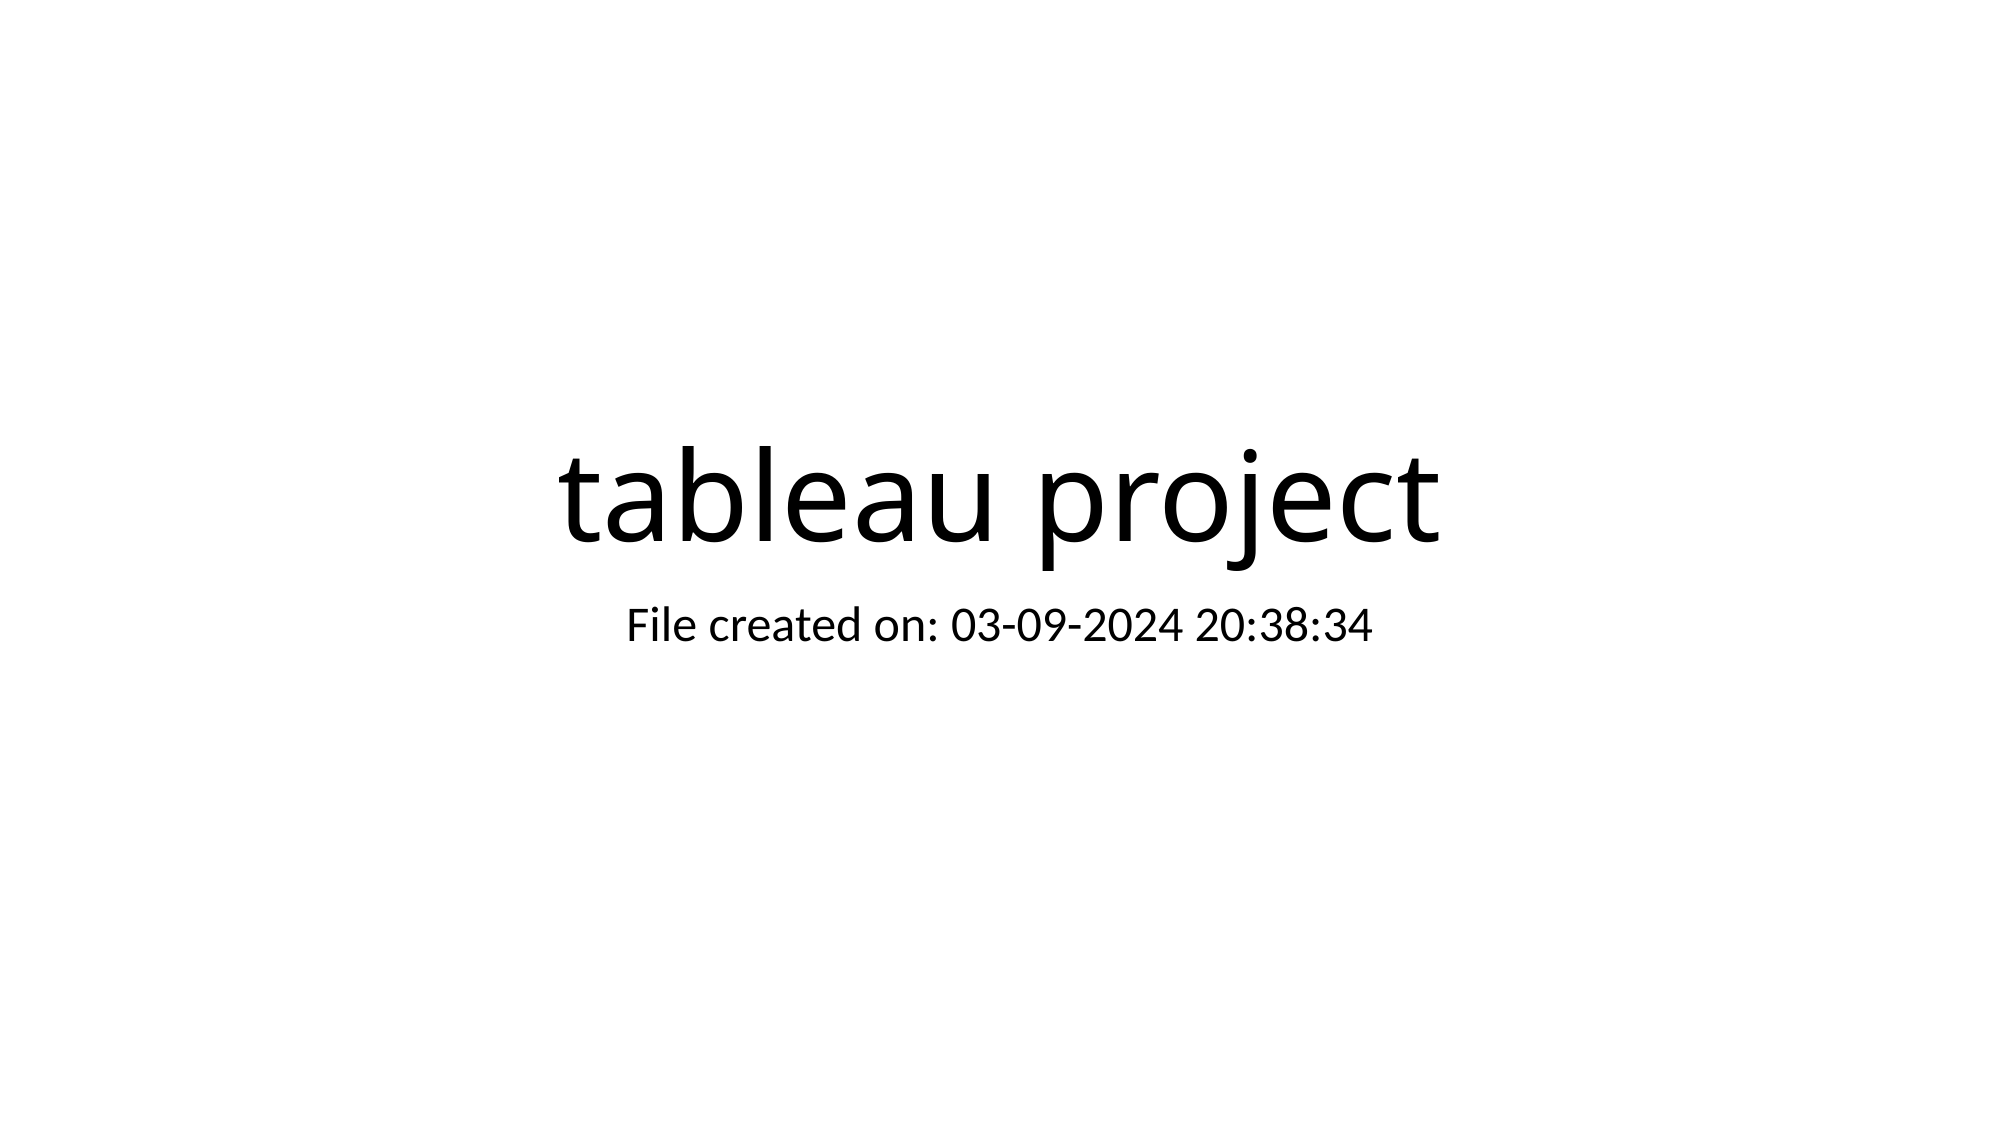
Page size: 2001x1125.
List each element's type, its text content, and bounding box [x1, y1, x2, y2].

title tableau project [249, 184, 1750, 576]
subtitle File created on: 03-09-2024 20:38:34 [249, 590, 1750, 863]
